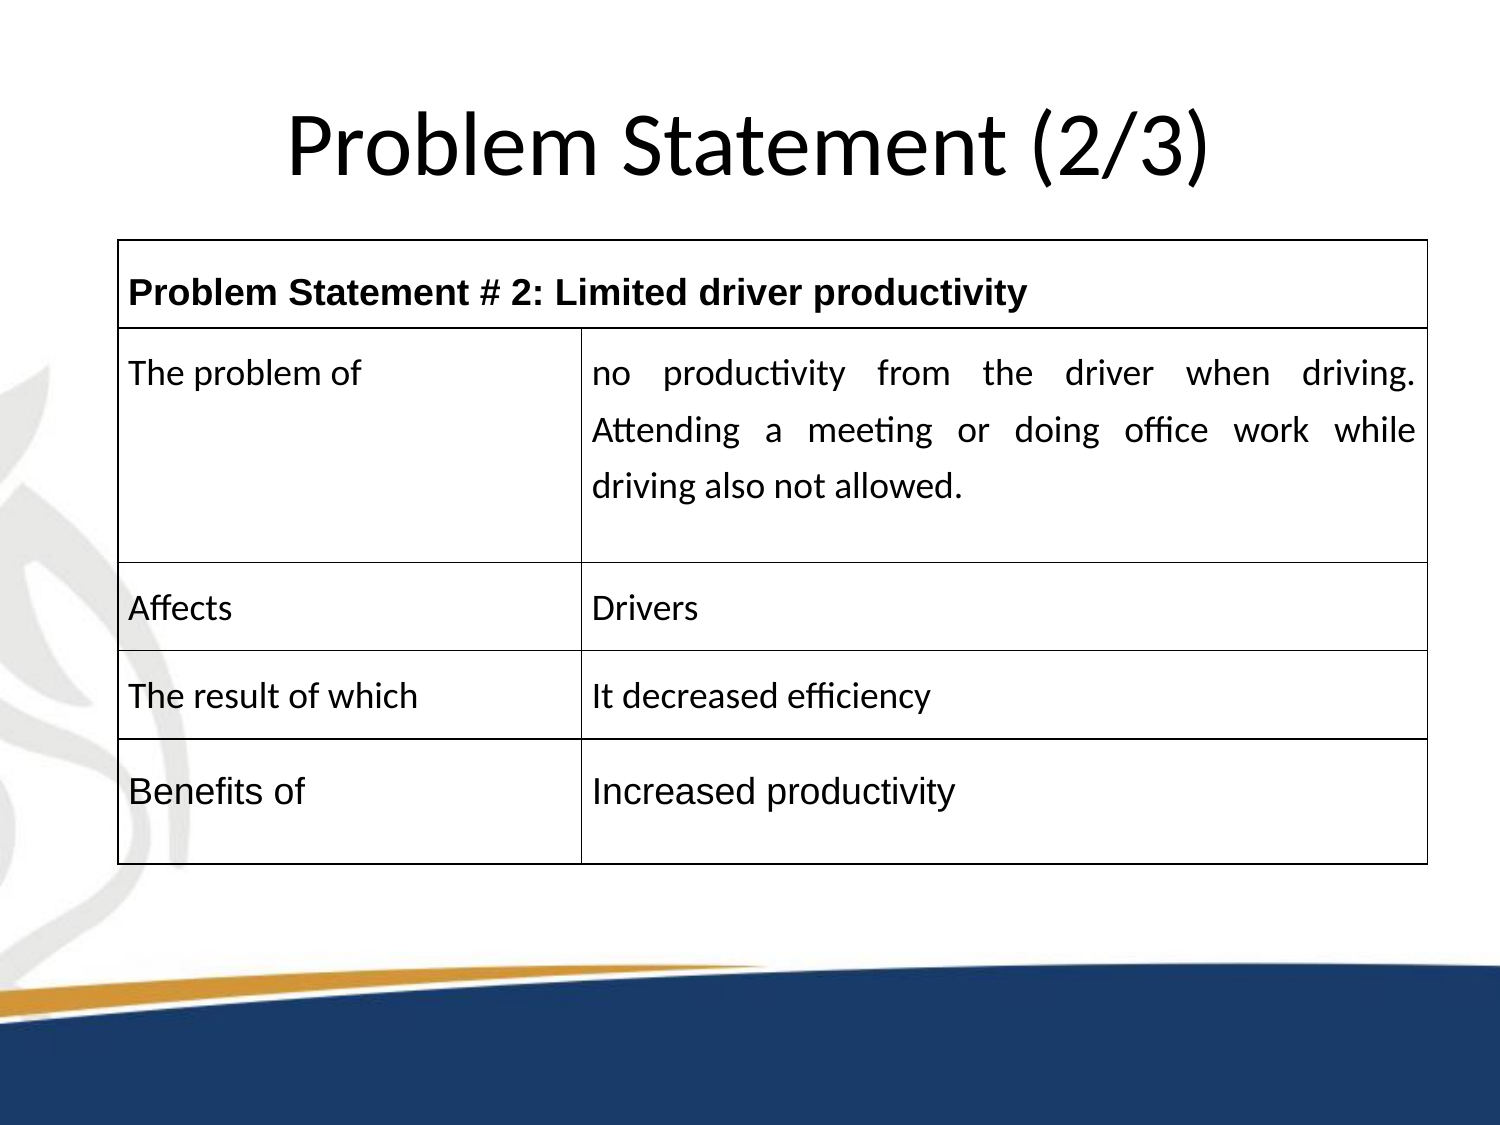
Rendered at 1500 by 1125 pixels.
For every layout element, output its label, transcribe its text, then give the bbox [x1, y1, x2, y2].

table_cell The problem of [119, 329, 581, 562]
table_cell no productivity from the driver when driving. Attending a meeting or doing office work while driving also not allowed. [582, 329, 1427, 562]
table_cell It decreased efficiency [582, 651, 1427, 738]
table_cell The result of which [119, 651, 581, 738]
title Problem Statement (2/3) [75, 45, 1425, 233]
table_cell Increased productivity [582, 740, 1427, 863]
table_cell Drivers [582, 563, 1427, 650]
picture [0, 0, 1500, 1125]
table_cell Benefits of [119, 740, 581, 863]
table_cell Affects [119, 563, 581, 650]
table_header Problem Statement # 2: Limited driver productivity [119, 241, 1427, 327]
